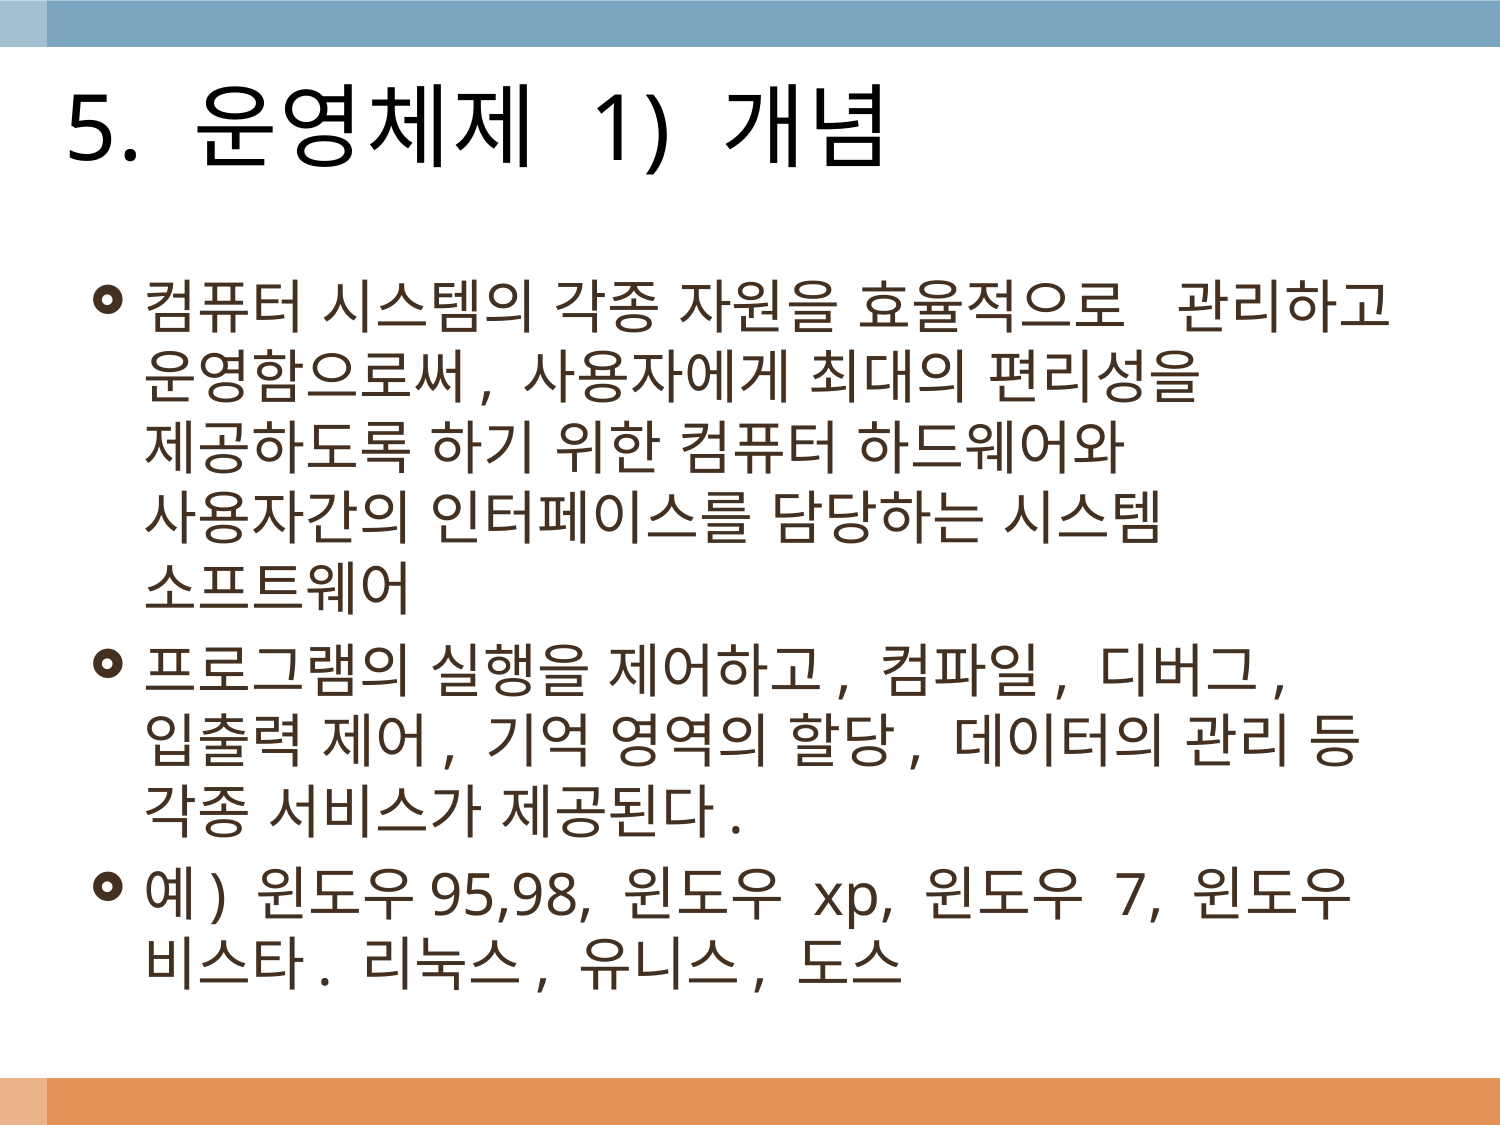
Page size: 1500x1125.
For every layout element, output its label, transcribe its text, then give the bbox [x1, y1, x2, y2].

title 5. 운영체제 1) 개념 [49, 46, 1454, 202]
list 컴퓨터 시스템의 각종 자원을 효율적으로 관리하고 운영함으로써, 사용자에게 최대의 편리성을 제공하도록 하기 위한 컴퓨터 하드웨어와 사용자간의 인터페이스를 담당하는 시스템 소프트웨어 프로그램의 실행을 제어하고, 컴파일, 디버그, 입출력 제어, 기억 영역의 할당, 데이터의 관리 등 각종 서비스가 제공된다. 예) 윈도우95,98, 윈도우 xp, 윈도우 7, 윈도우 비스타. 리눅스, 유니스, 도스 [75, 262, 1425, 1005]
